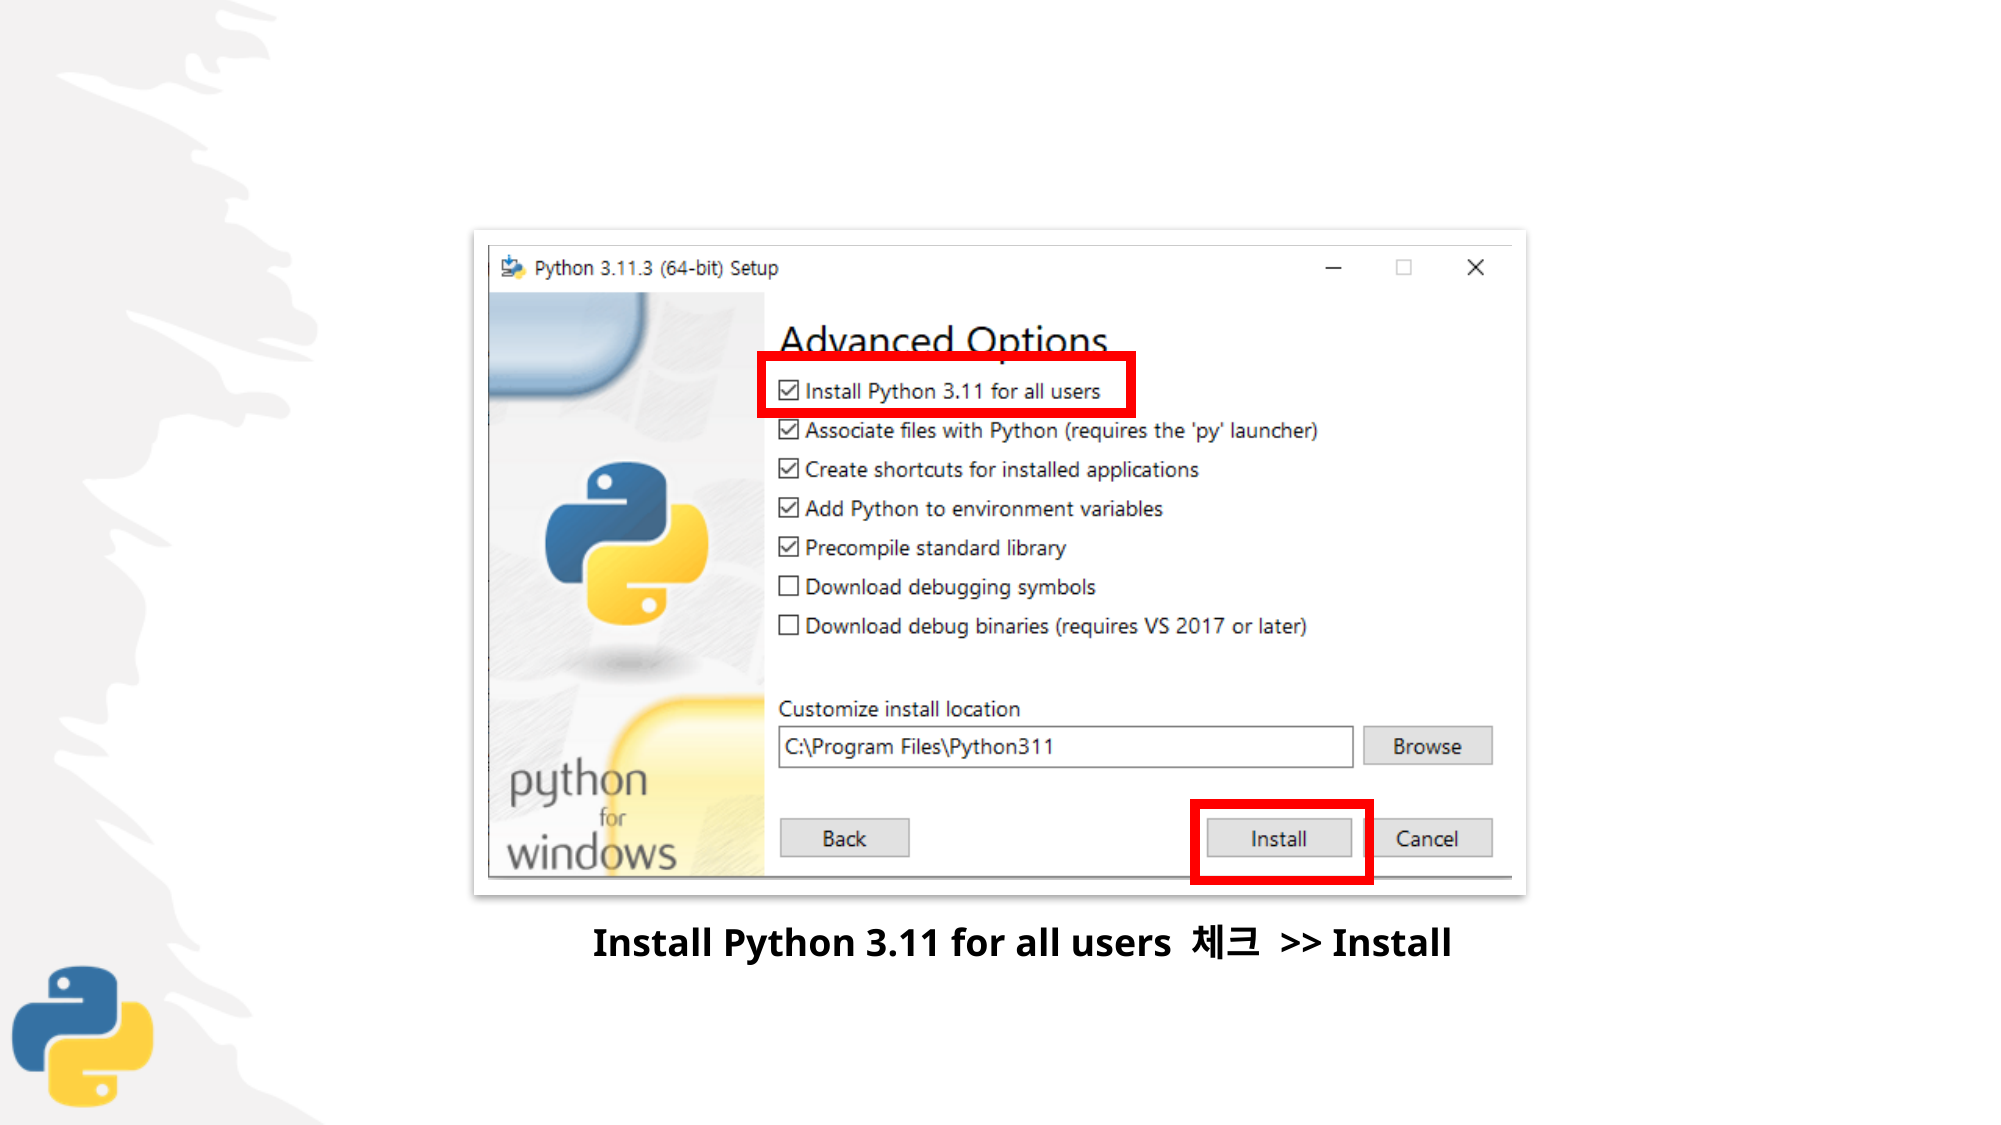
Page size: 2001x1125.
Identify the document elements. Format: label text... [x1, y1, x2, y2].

picture [0, 0, 2001, 1125]
text_box Install Python 3.11 for all users 체크 >> Install [578, 911, 1468, 972]
